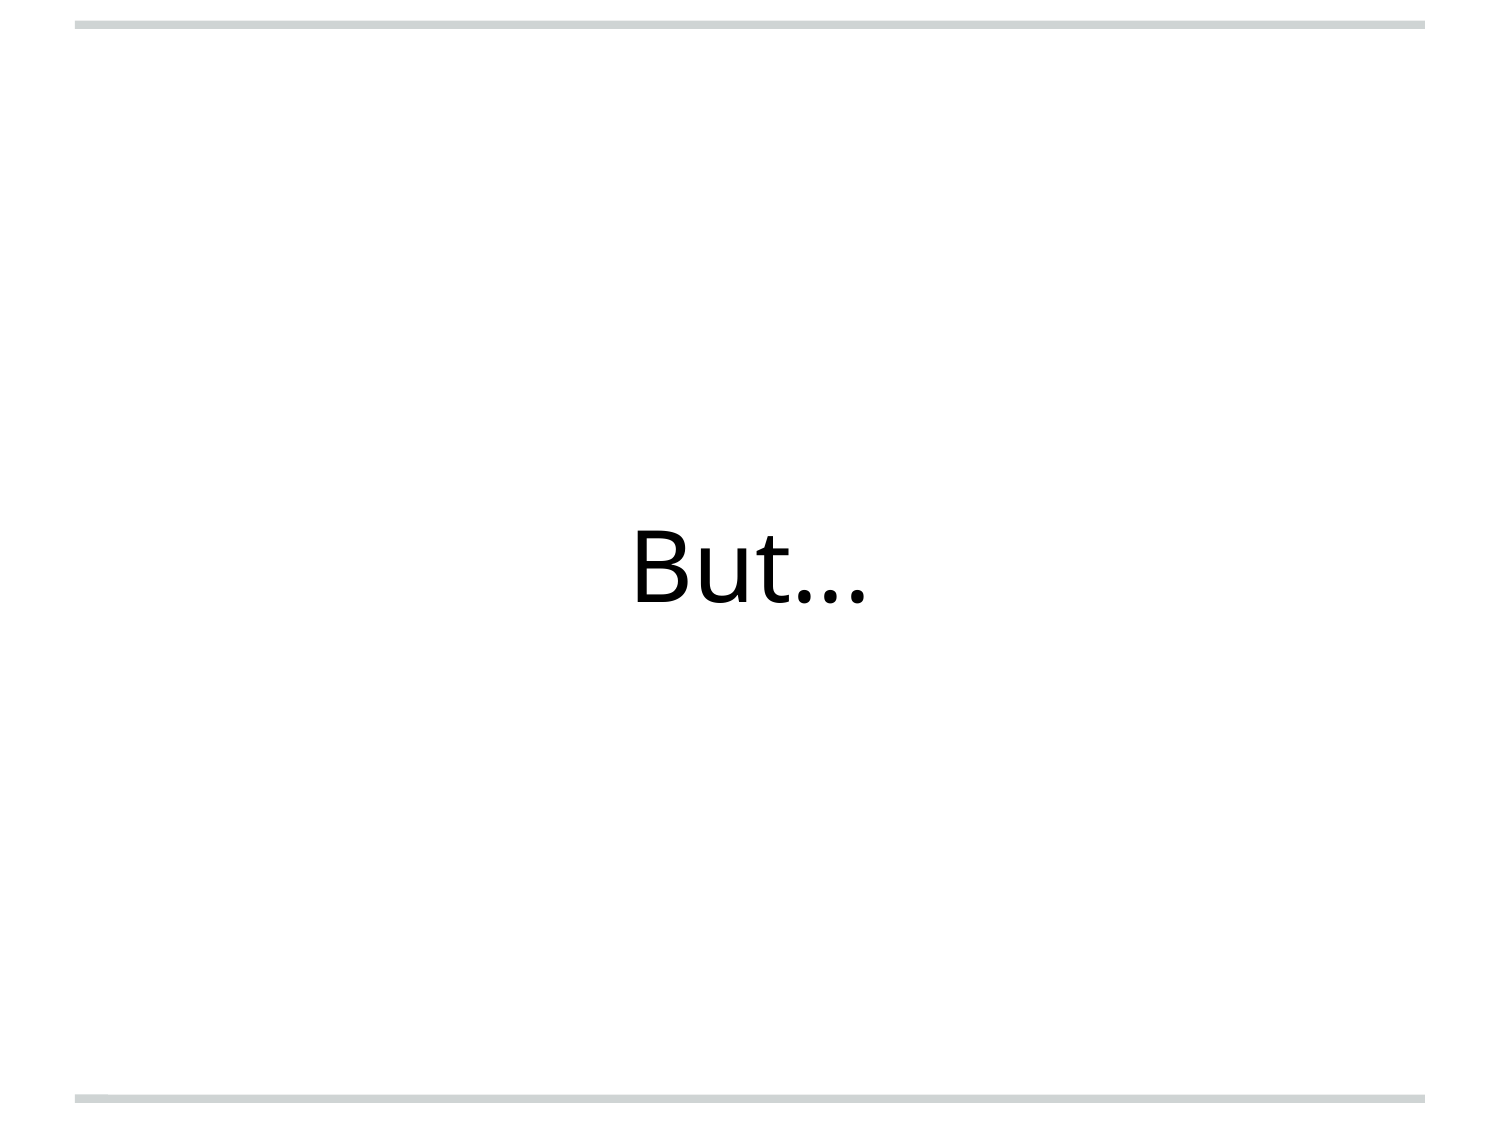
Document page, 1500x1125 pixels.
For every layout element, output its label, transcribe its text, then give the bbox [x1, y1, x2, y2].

text_box But... [74, 505, 1425, 620]
